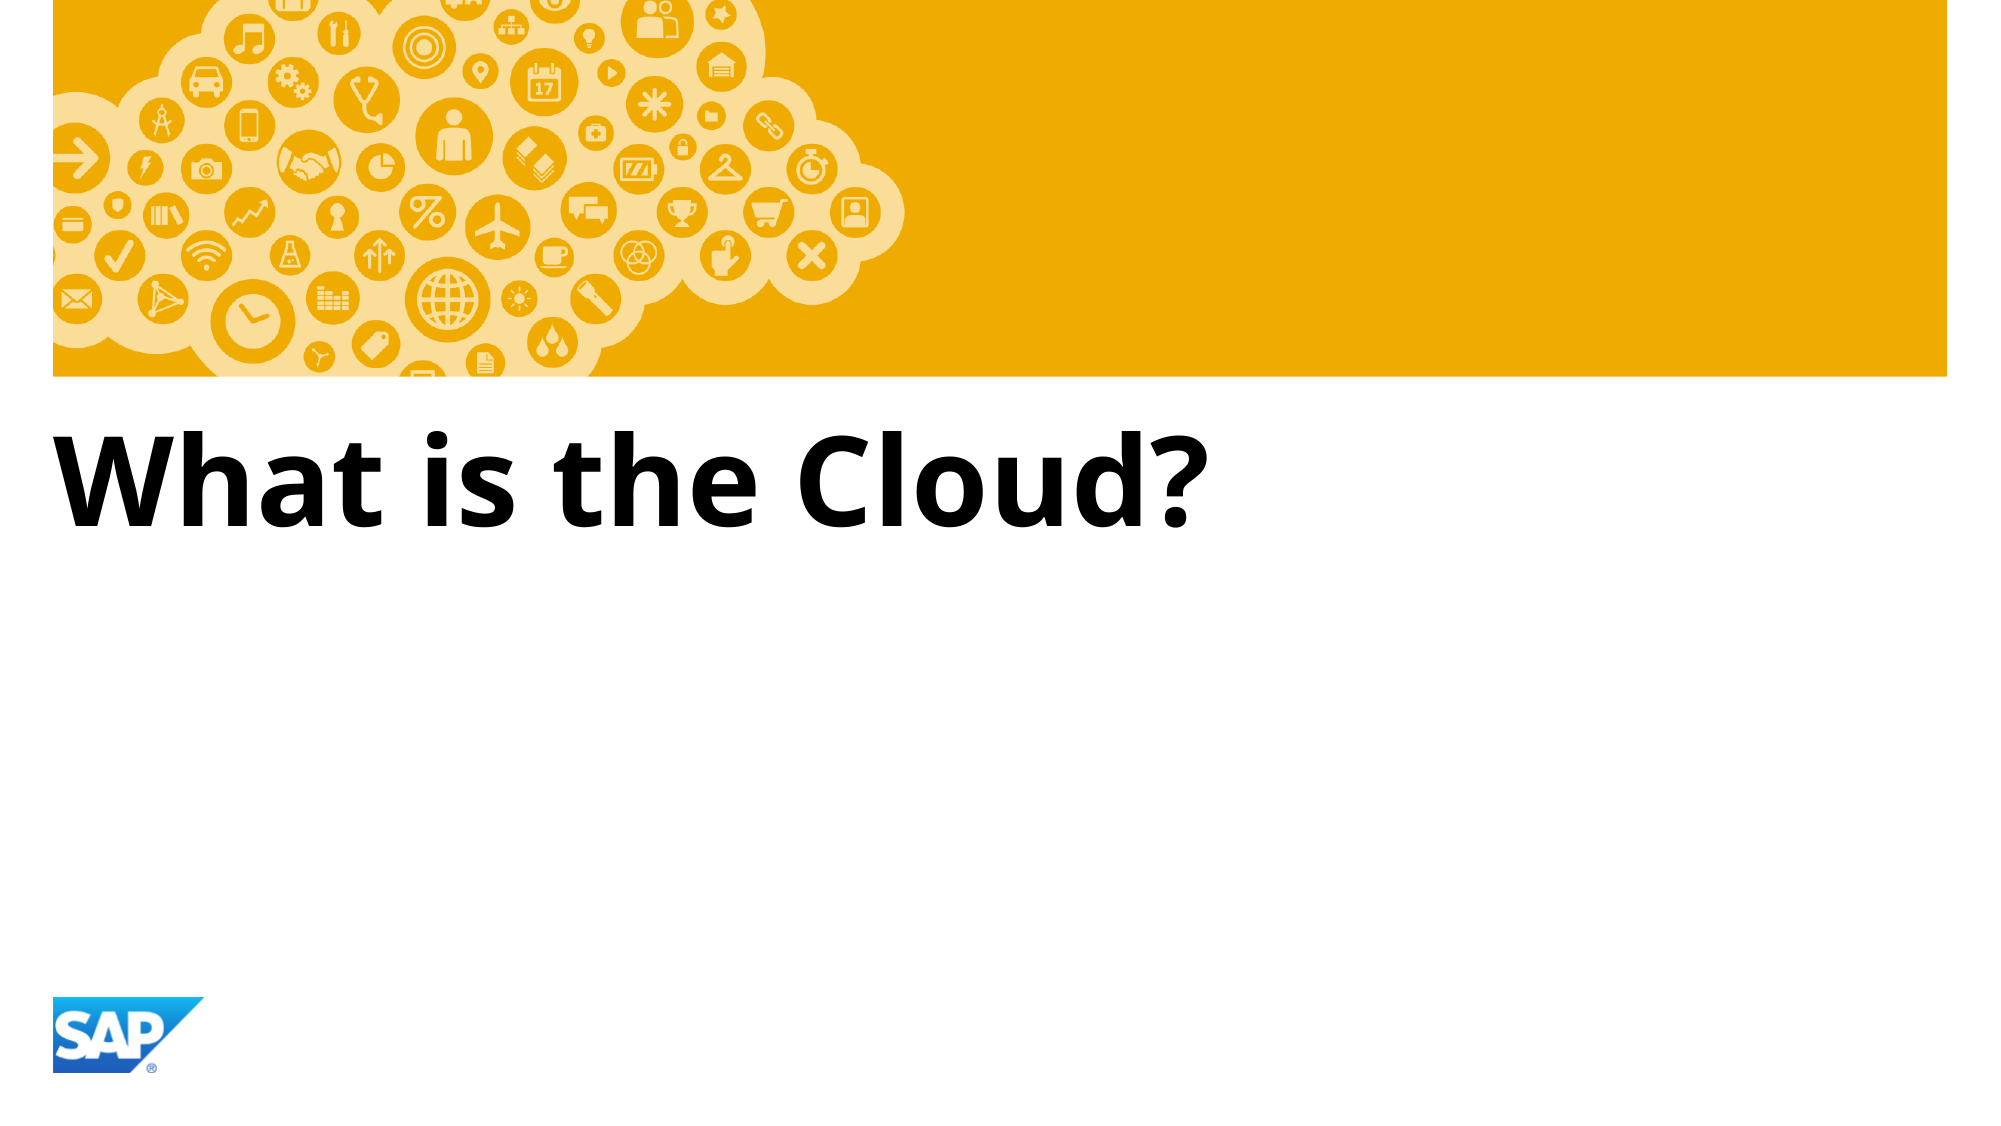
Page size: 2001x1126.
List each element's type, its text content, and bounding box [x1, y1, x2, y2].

picture [53, 997, 204, 1073]
title What is the Cloud? [53, 401, 1947, 553]
